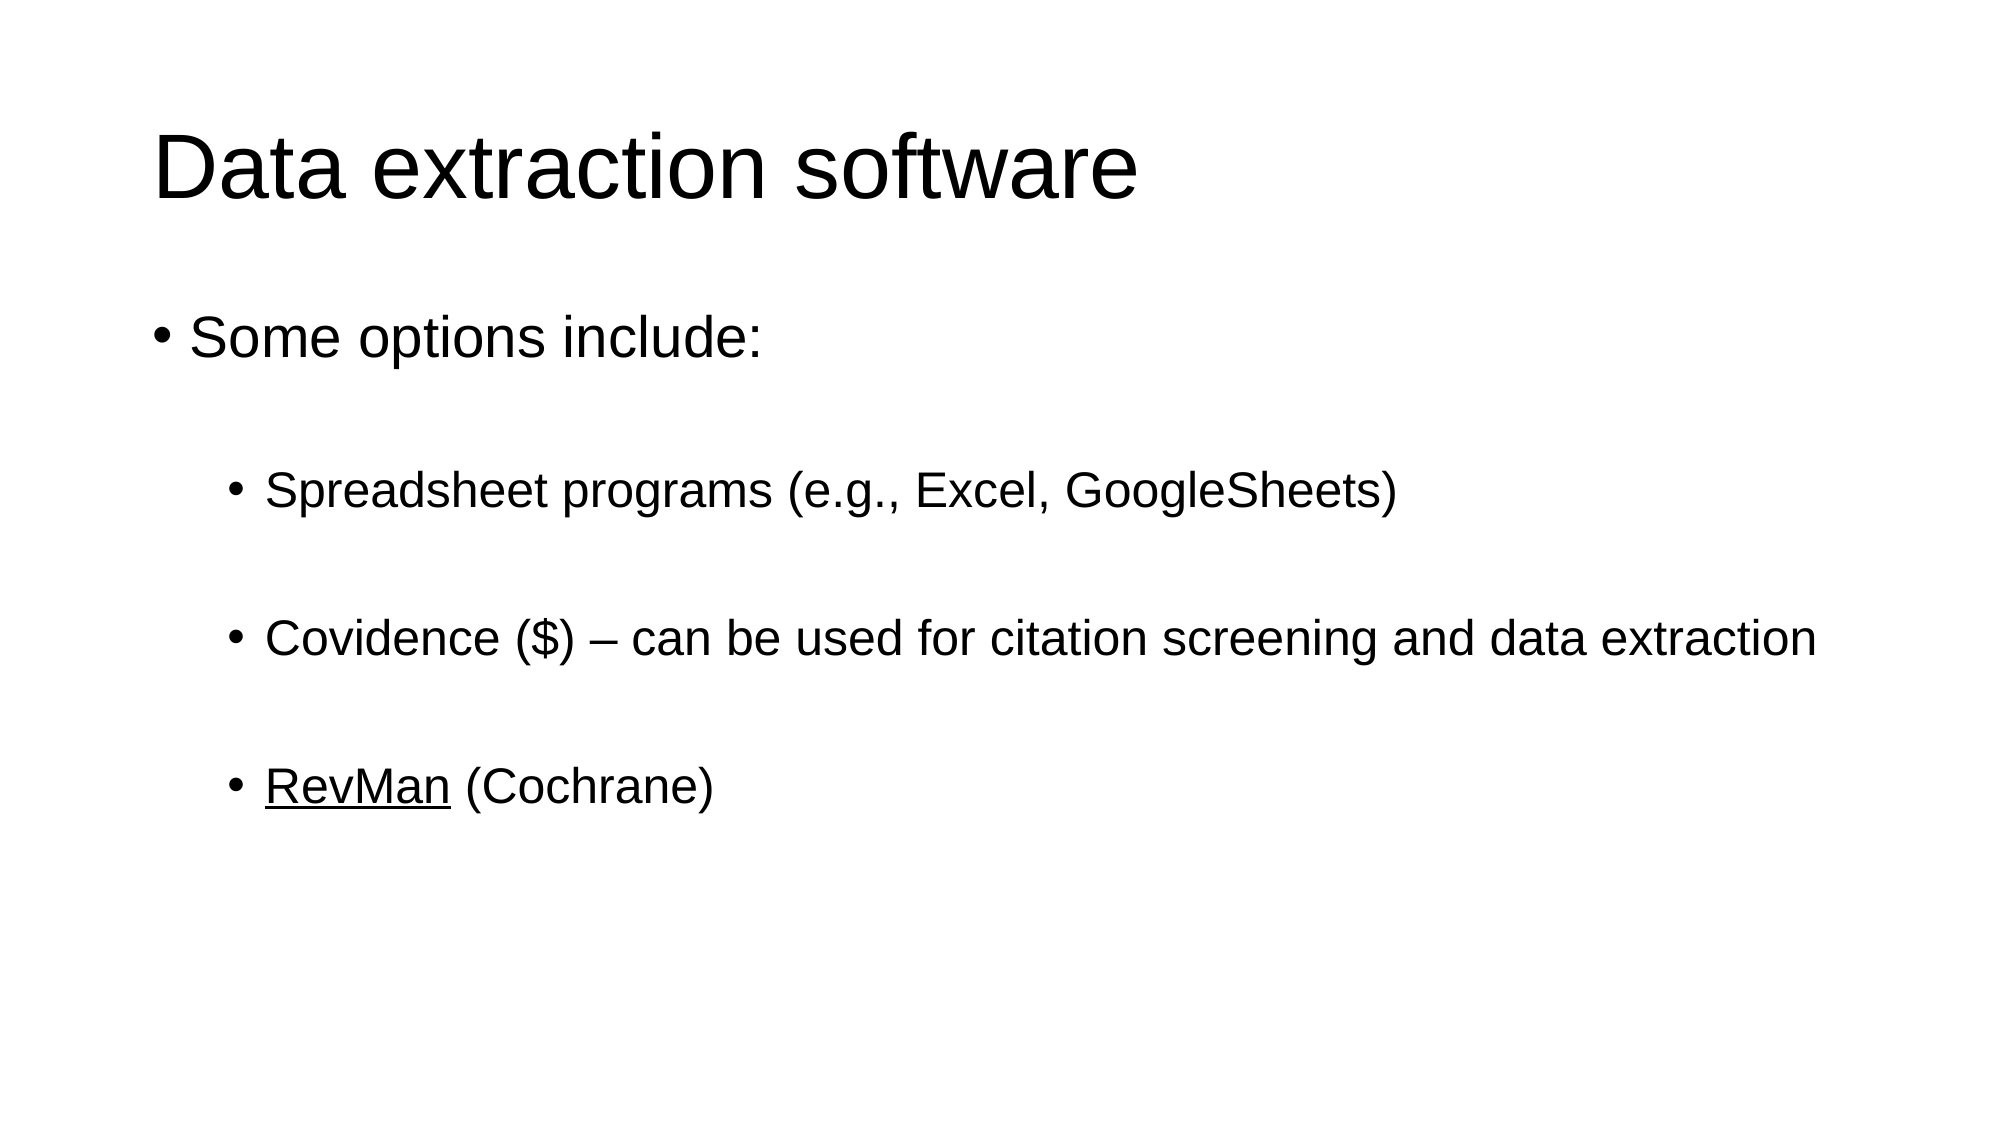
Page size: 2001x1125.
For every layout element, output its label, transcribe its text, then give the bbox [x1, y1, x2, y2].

list Some options include: Spreadsheet programs (e.g., Excel, GoogleSheets) Covidence ($) – can be used for citation screening and data extraction RevMan (Cochrane) [137, 299, 1863, 1014]
title Data extraction software [137, 59, 1863, 278]
